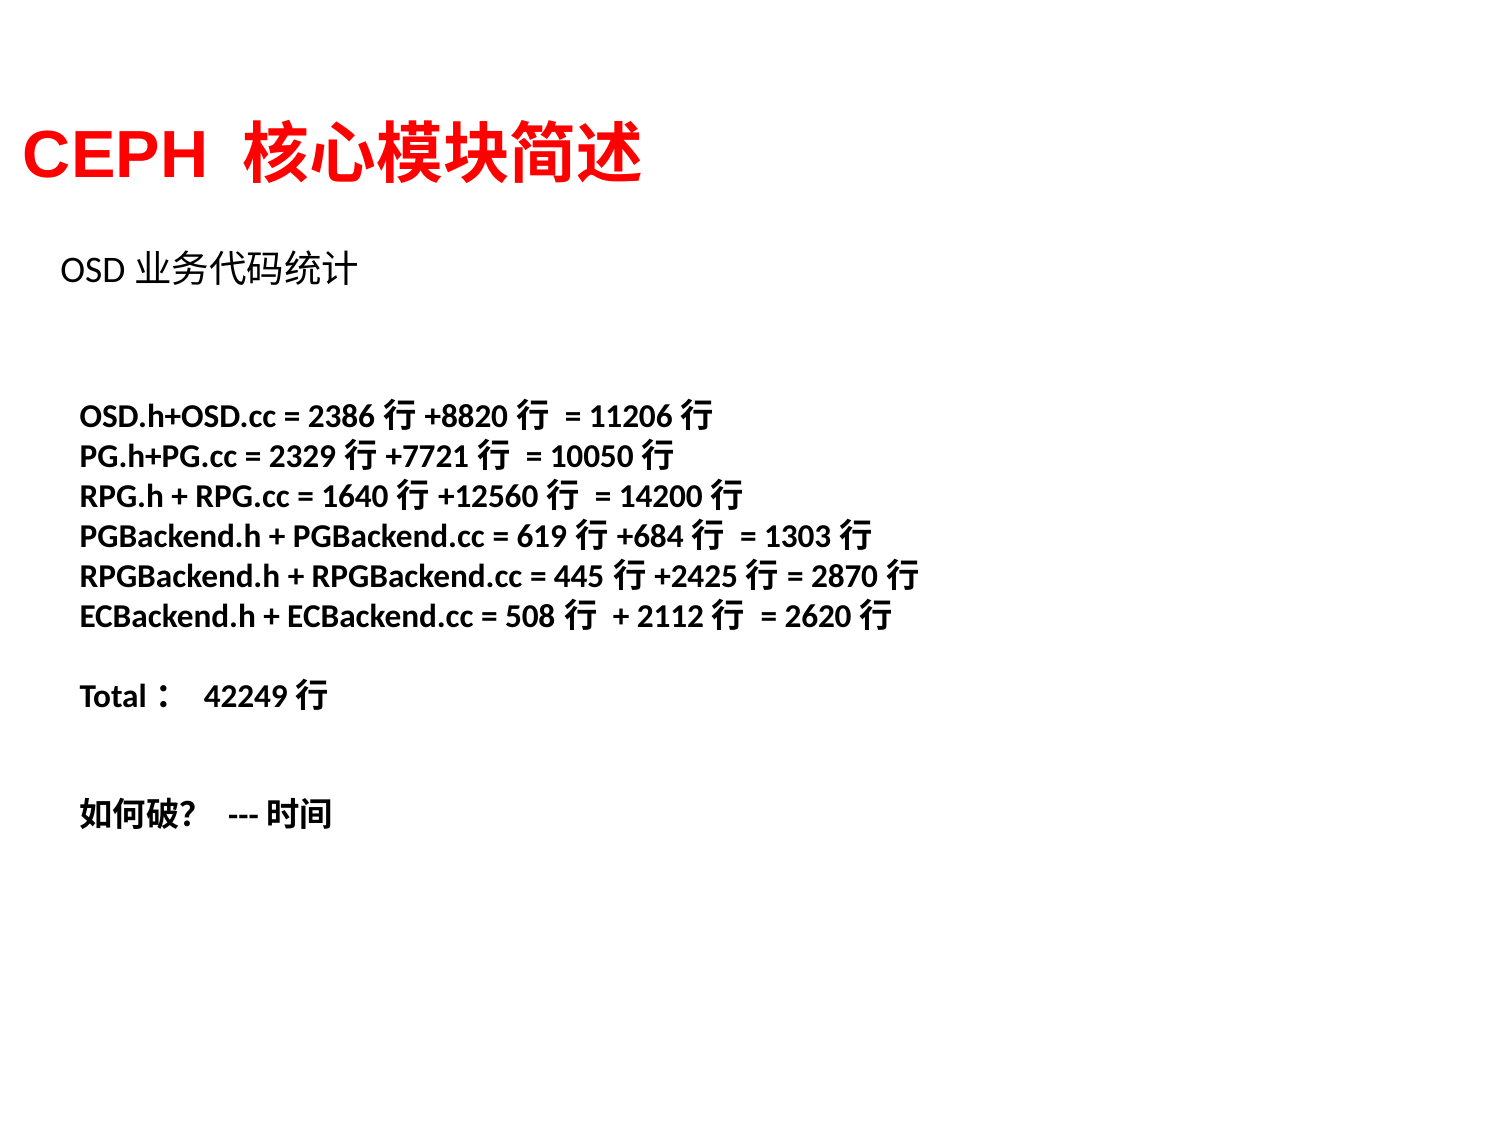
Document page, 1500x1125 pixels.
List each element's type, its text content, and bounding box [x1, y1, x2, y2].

text_box OSD.h+OSD.cc = 2386行+8820行 = 11206行 PG.h+PG.cc = 2329行+7721行 = 10050行 RPG.h + RPG.cc = 1640行+12560行 = 14200行 PGBackend.h + PGBackend.cc = 619行+684行 = 1303行 RPGBackend.h + RPGBackend.cc = 445行+2425行= 2870行 ECBackend.h + ECBackend.cc = 508行 + 2112行 = 2620行 Total： 42249行 如何破？ ---时间 [64, 341, 1418, 841]
text_box CEPH 核心模块简述 [22, 74, 644, 196]
text_box OSD业务代码统计 [45, 237, 449, 298]
